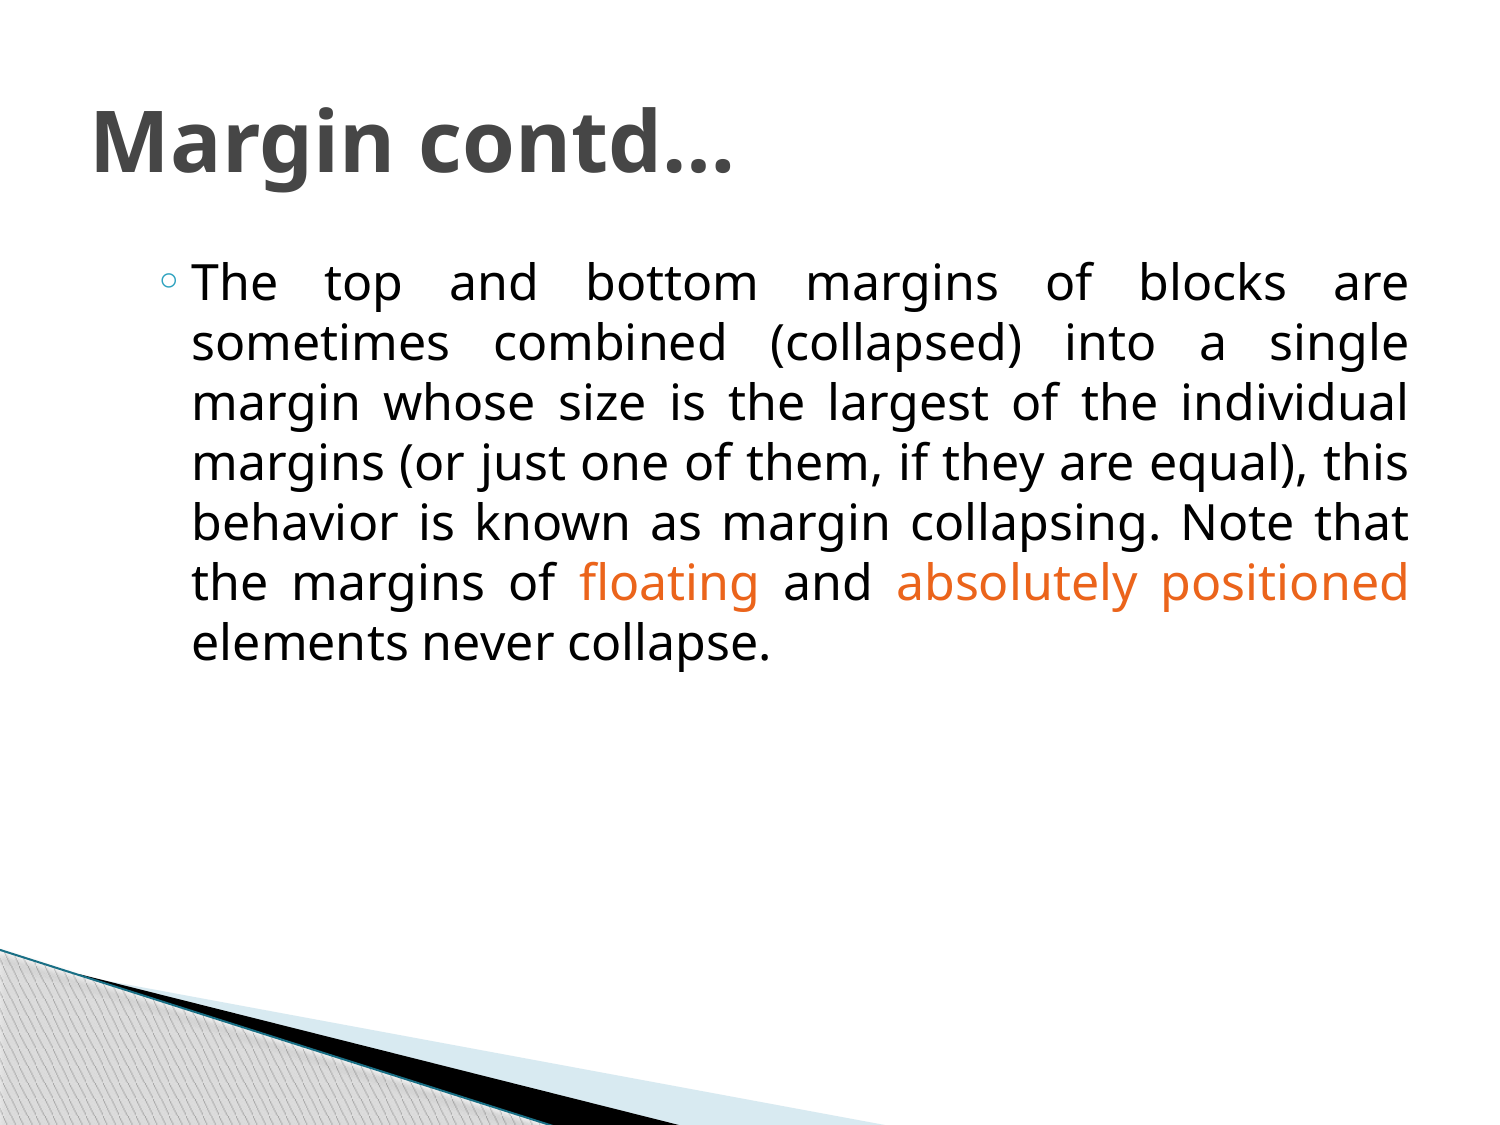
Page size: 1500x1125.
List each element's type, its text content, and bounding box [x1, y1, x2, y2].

title Margin contd… [75, 45, 1425, 233]
list The top and bottom margins of blocks are sometimes combined (collapsed) into a single margin whose size is the largest of the individual margins (or just one of them, if they are equal), this behavior is known as margin collapsing. Note that the margins of floating and absolutely positioned elements never collapse. [75, 243, 1425, 986]
